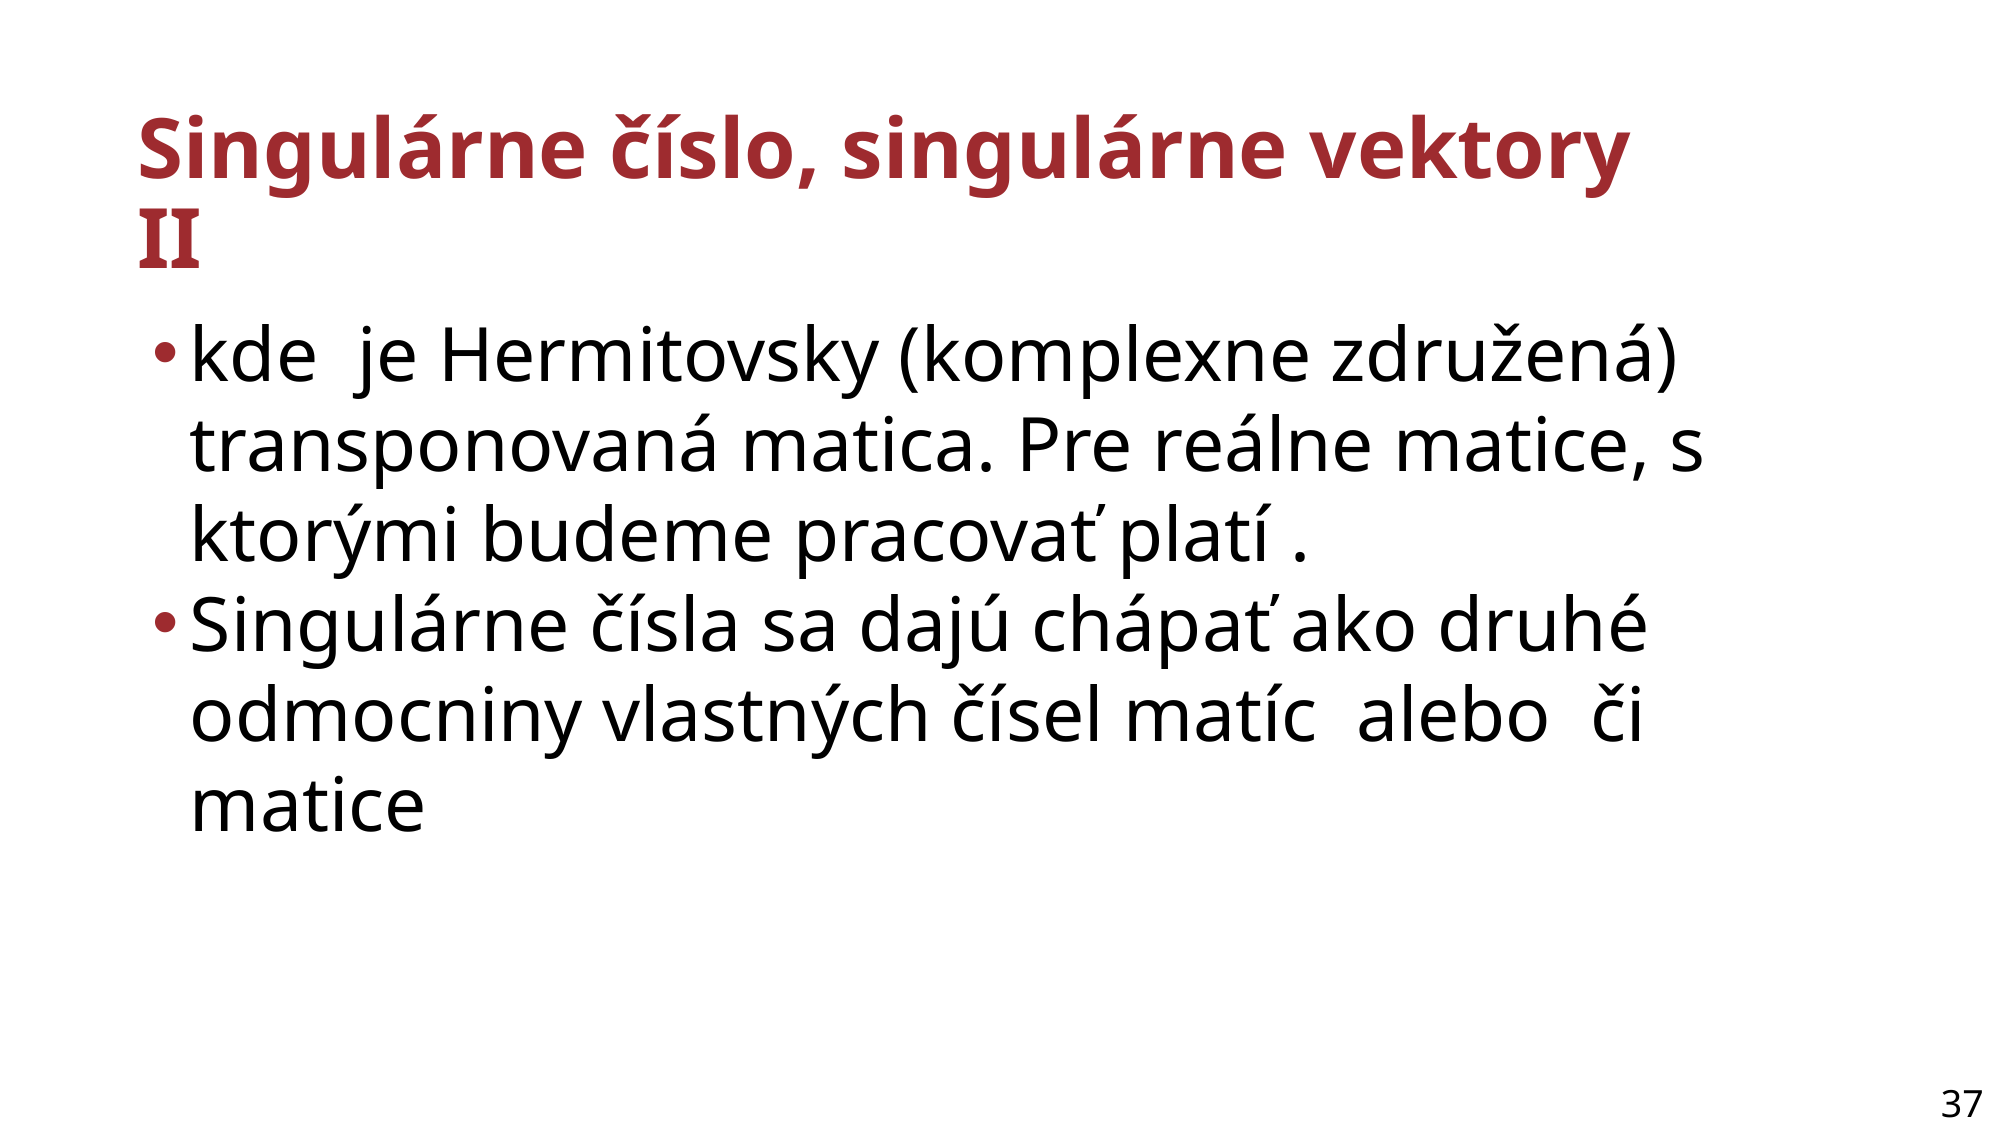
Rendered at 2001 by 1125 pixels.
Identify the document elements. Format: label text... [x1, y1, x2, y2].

title Singulárne číslo, singulárne vektory II [137, 116, 1717, 278]
